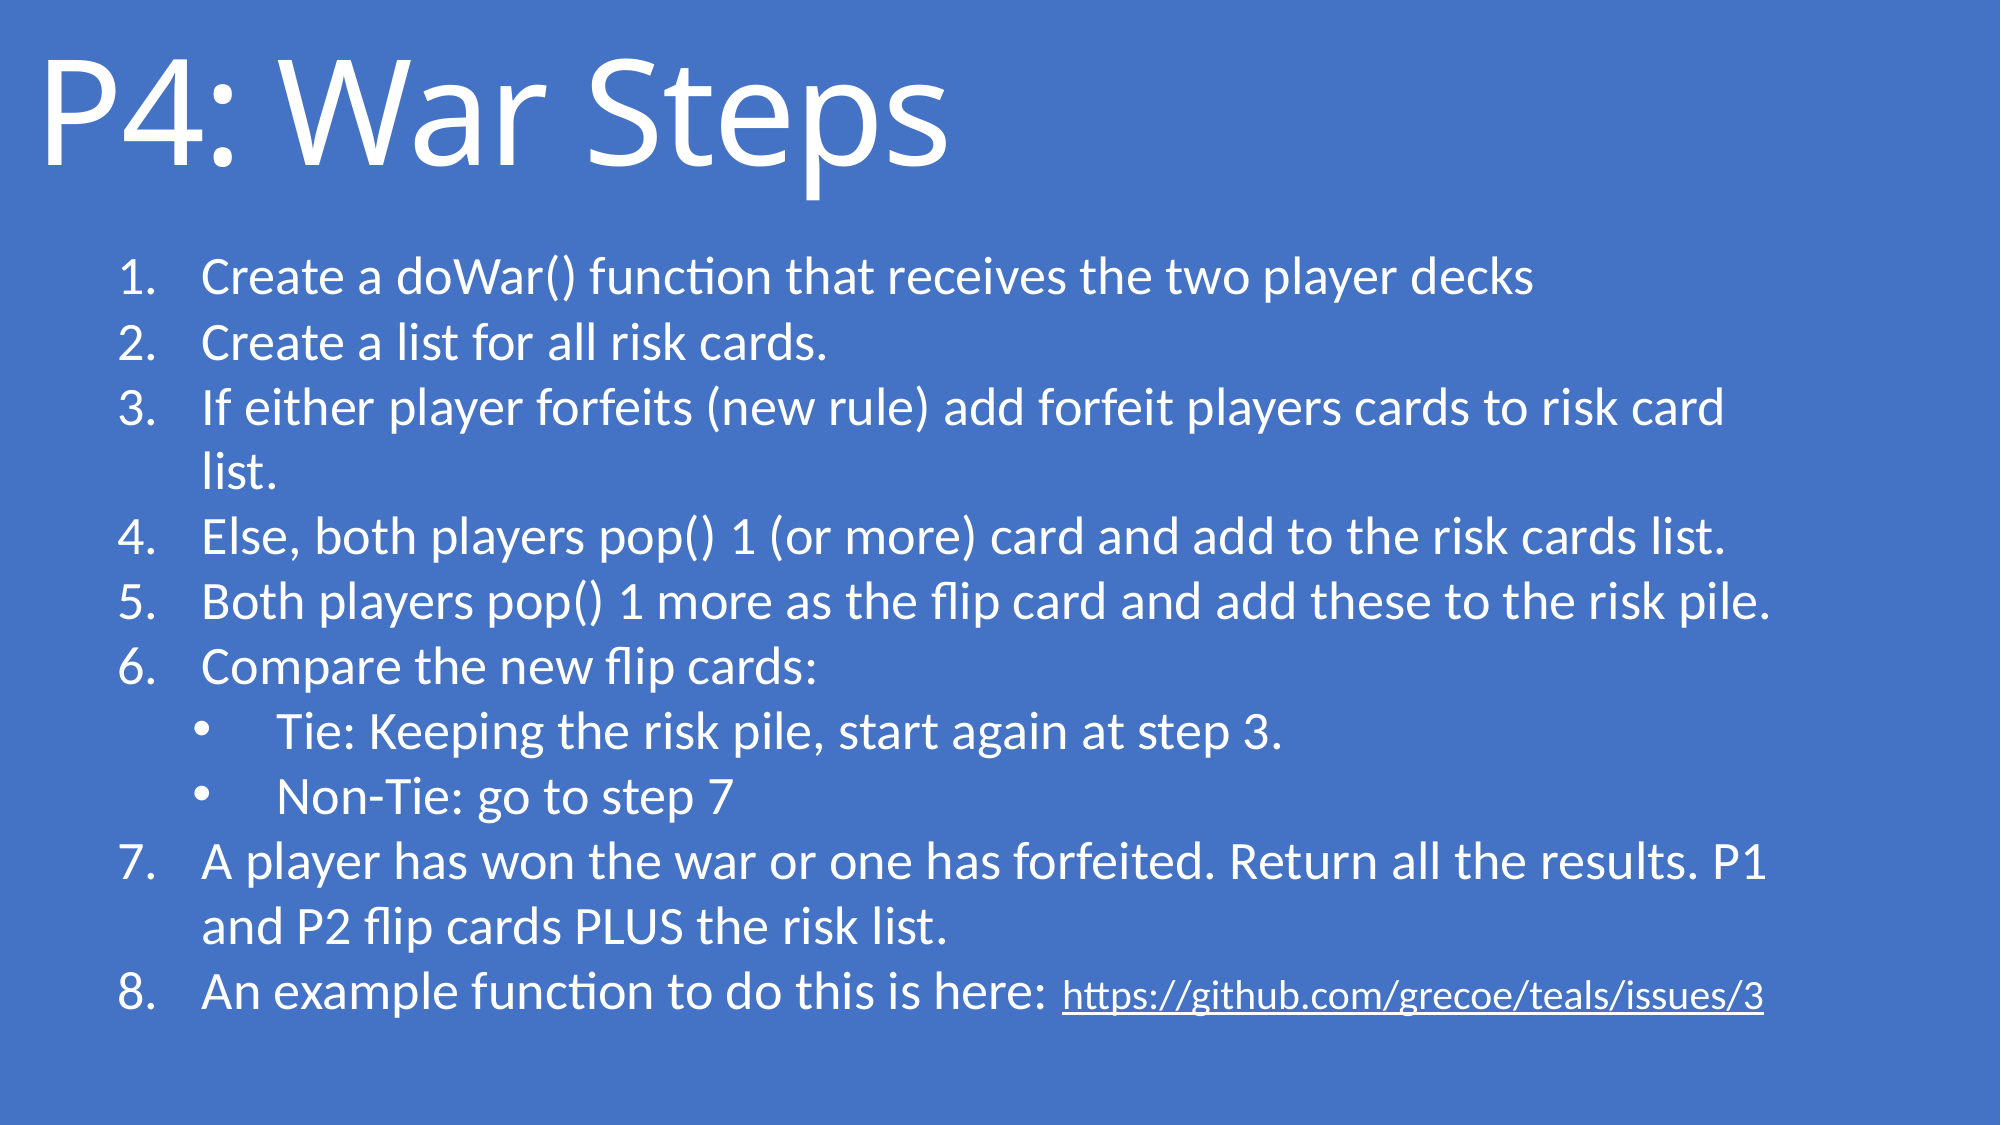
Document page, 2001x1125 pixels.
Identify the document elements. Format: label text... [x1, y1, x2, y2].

text_box Create a doWar() function that receives the two player decks Create a list for all risk cards. If either player forfeits (new rule) add forfeit players cards to risk card list. Else, both players pop() 1 (or more) card and add to the risk cards list. Both players pop() 1 more as the flip card and add these to the risk pile. Compare the new flip cards: Tie: Keeping the risk pile, start again at step 3. Non-Tie: go to step 7 A player has won the war or one has forfeited. Return all the results. P1 and P2 flip cards PLUS the risk list. An example function to do this is here: https://github.com/grecoe/teals/issues/3 [102, 233, 1834, 1028]
title P4: War Steps [19, 23, 1931, 214]
